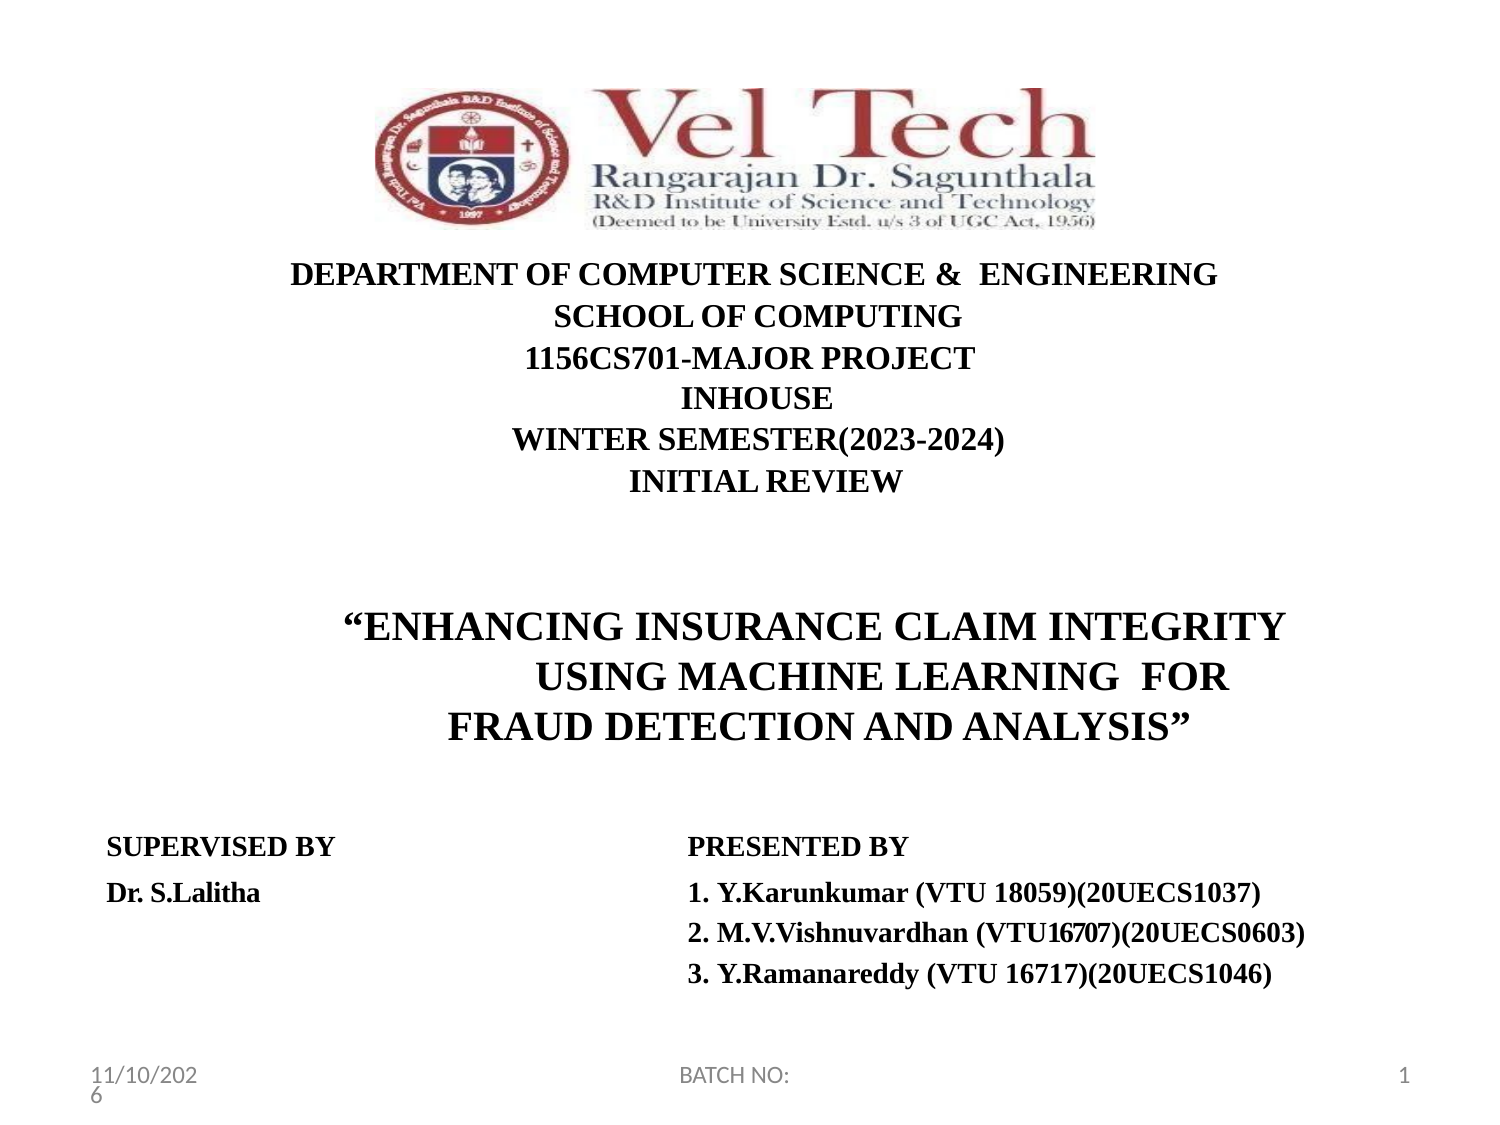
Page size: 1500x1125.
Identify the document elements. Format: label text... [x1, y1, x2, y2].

text_box SUPERVISED BY [104, 824, 350, 862]
text_box Y.Karunkumar (VTU 18059)(20UECS1037) M.V.Vishnuvardhan (VTU16707)(20UECS0603) Y.Ramanareddy (VTU 16717)(20UECS1046) [685, 865, 1338, 990]
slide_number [87, 1062, 209, 1092]
picture [374, 88, 1096, 230]
footer BATCH NO: [677, 1062, 796, 1125]
slide_number 1 [1393, 1062, 1415, 1125]
text_box PRESENTED BY [685, 824, 938, 862]
text_box Dr. S.Lalitha [104, 870, 494, 908]
text_box DEPARTMENT OF COMPUTER SCIENCE & ENGINEERING SCHOOL OF COMPUTING 1156CS701-MAJOR PROJECT INHOUSE WINTER SEMESTER(2023-2024) INITIAL REVIEW “ENHANCING INSURANCE CLAIM INTEGRITY USING MACHINE LEARNING FOR FRAUD DETECTION AND ANALYSIS” [213, 250, 1302, 749]
